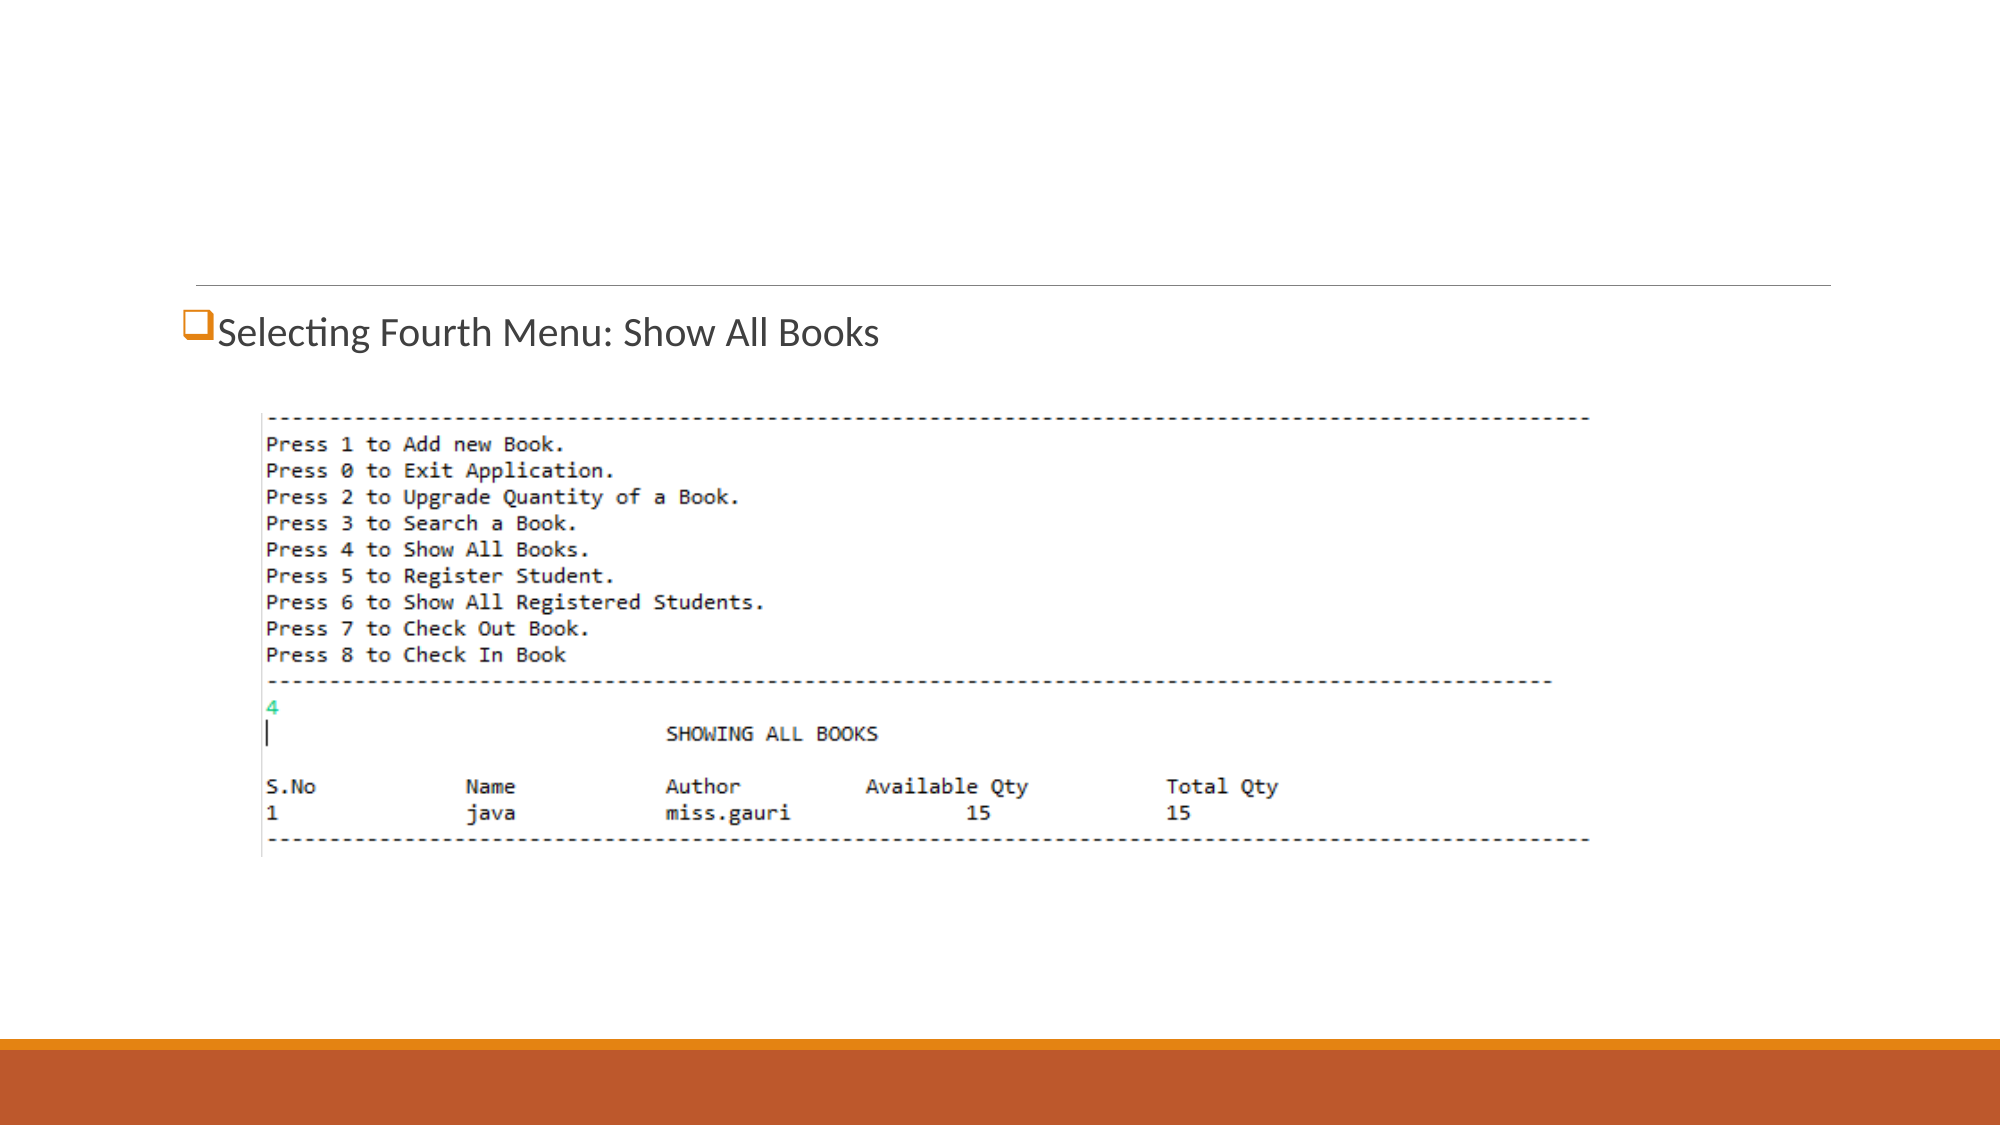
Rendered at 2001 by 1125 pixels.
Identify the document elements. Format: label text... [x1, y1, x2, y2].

picture [260, 412, 1614, 858]
list Selecting Fourth Menu: Show All Books [180, 302, 1830, 963]
